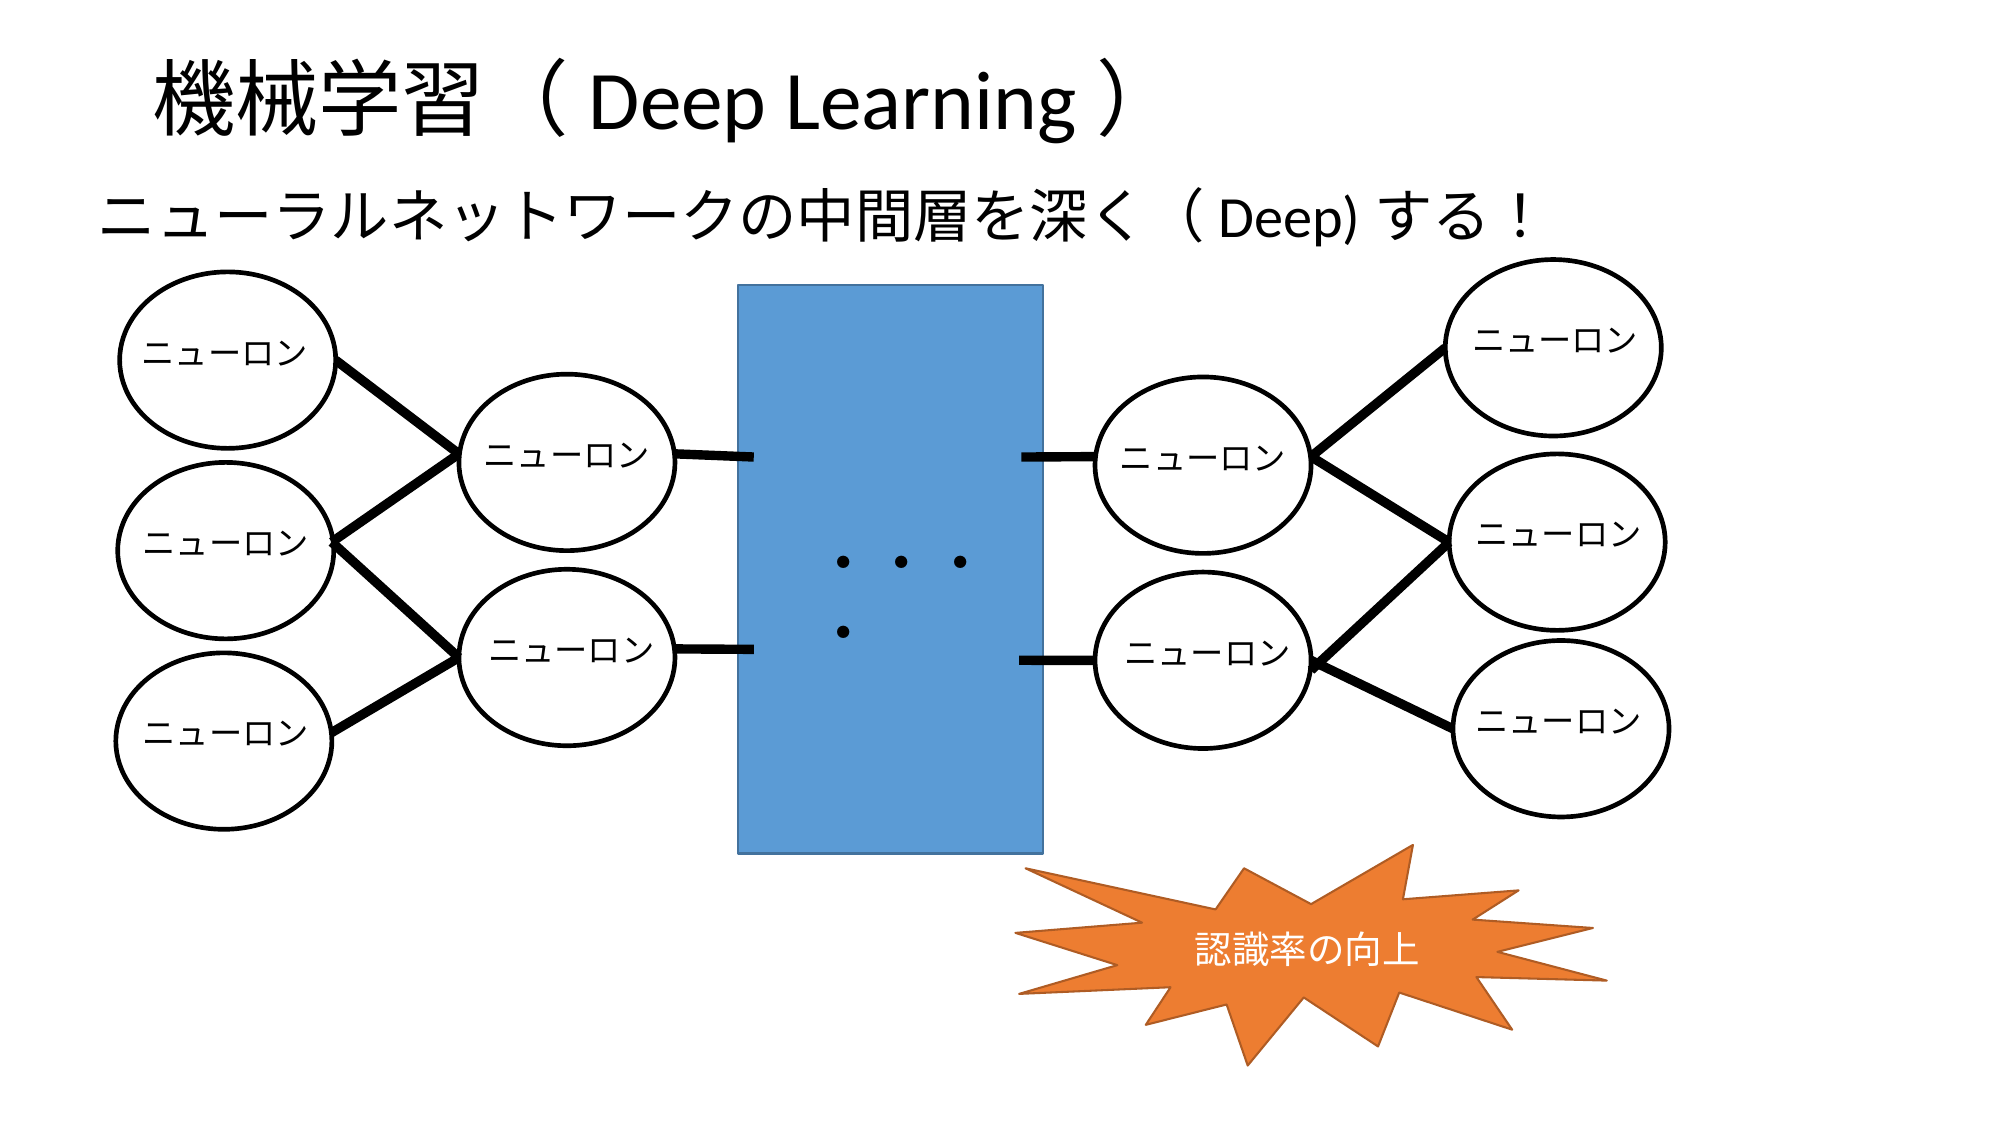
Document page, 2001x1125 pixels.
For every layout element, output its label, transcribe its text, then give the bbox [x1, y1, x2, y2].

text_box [331, 542, 459, 658]
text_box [1310, 347, 1446, 457]
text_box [117, 462, 331, 639]
text_box [737, 284, 1044, 855]
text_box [1094, 376, 1312, 554]
title 機械学習（Deep Learning） [137, 45, 1863, 148]
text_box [1094, 572, 1312, 749]
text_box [1312, 660, 1453, 729]
text_box 認識率の向上 [1014, 844, 1608, 1067]
text_box ・・・・ [800, 518, 1050, 674]
text_box ニューラルネットワークの中間層を深く（Deep)する！ [83, 172, 1586, 257]
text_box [1449, 453, 1666, 631]
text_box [1310, 542, 1450, 671]
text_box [331, 658, 459, 733]
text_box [459, 374, 675, 551]
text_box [1312, 457, 1450, 542]
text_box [335, 360, 459, 454]
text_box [331, 454, 459, 542]
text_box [674, 454, 754, 458]
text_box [1452, 640, 1670, 817]
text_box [458, 569, 675, 746]
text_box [115, 652, 332, 830]
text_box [117, 271, 336, 449]
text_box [1445, 259, 1662, 436]
